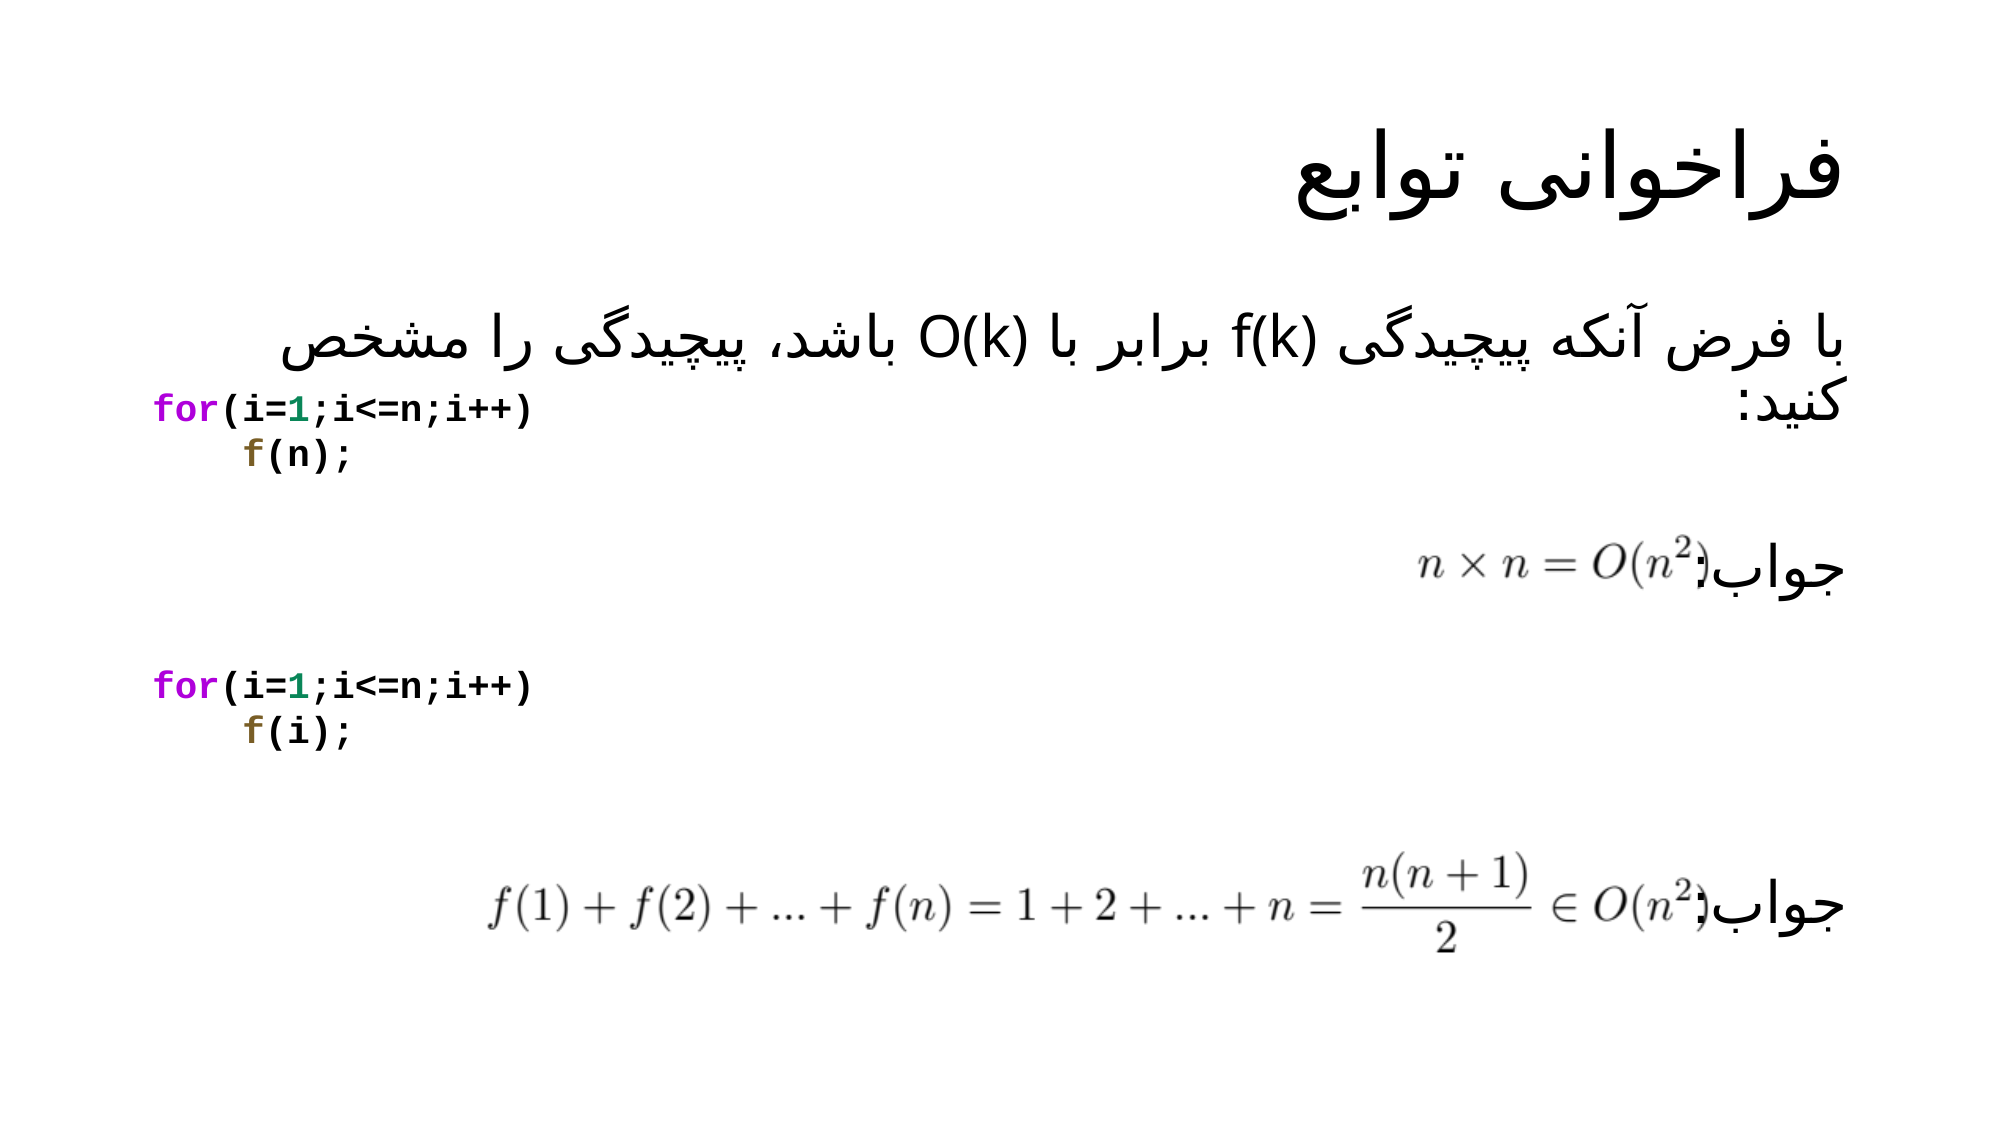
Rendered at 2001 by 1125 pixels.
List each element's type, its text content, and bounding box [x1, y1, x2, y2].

title فراخوانی توابع [137, 59, 1863, 278]
text_box for(i=1;i<=n;i++) f(n); [137, 376, 1138, 482]
list با فرض آنکه پیچیدگی f(k) برابر با O(k) باشد، پیچیدگی را مشخص کنید: جواب: جواب: [137, 299, 1863, 1014]
picture [485, 850, 1709, 953]
picture [1416, 533, 1709, 592]
text_box for(i=1;i<=n;i++) f(i); [137, 653, 1138, 759]
